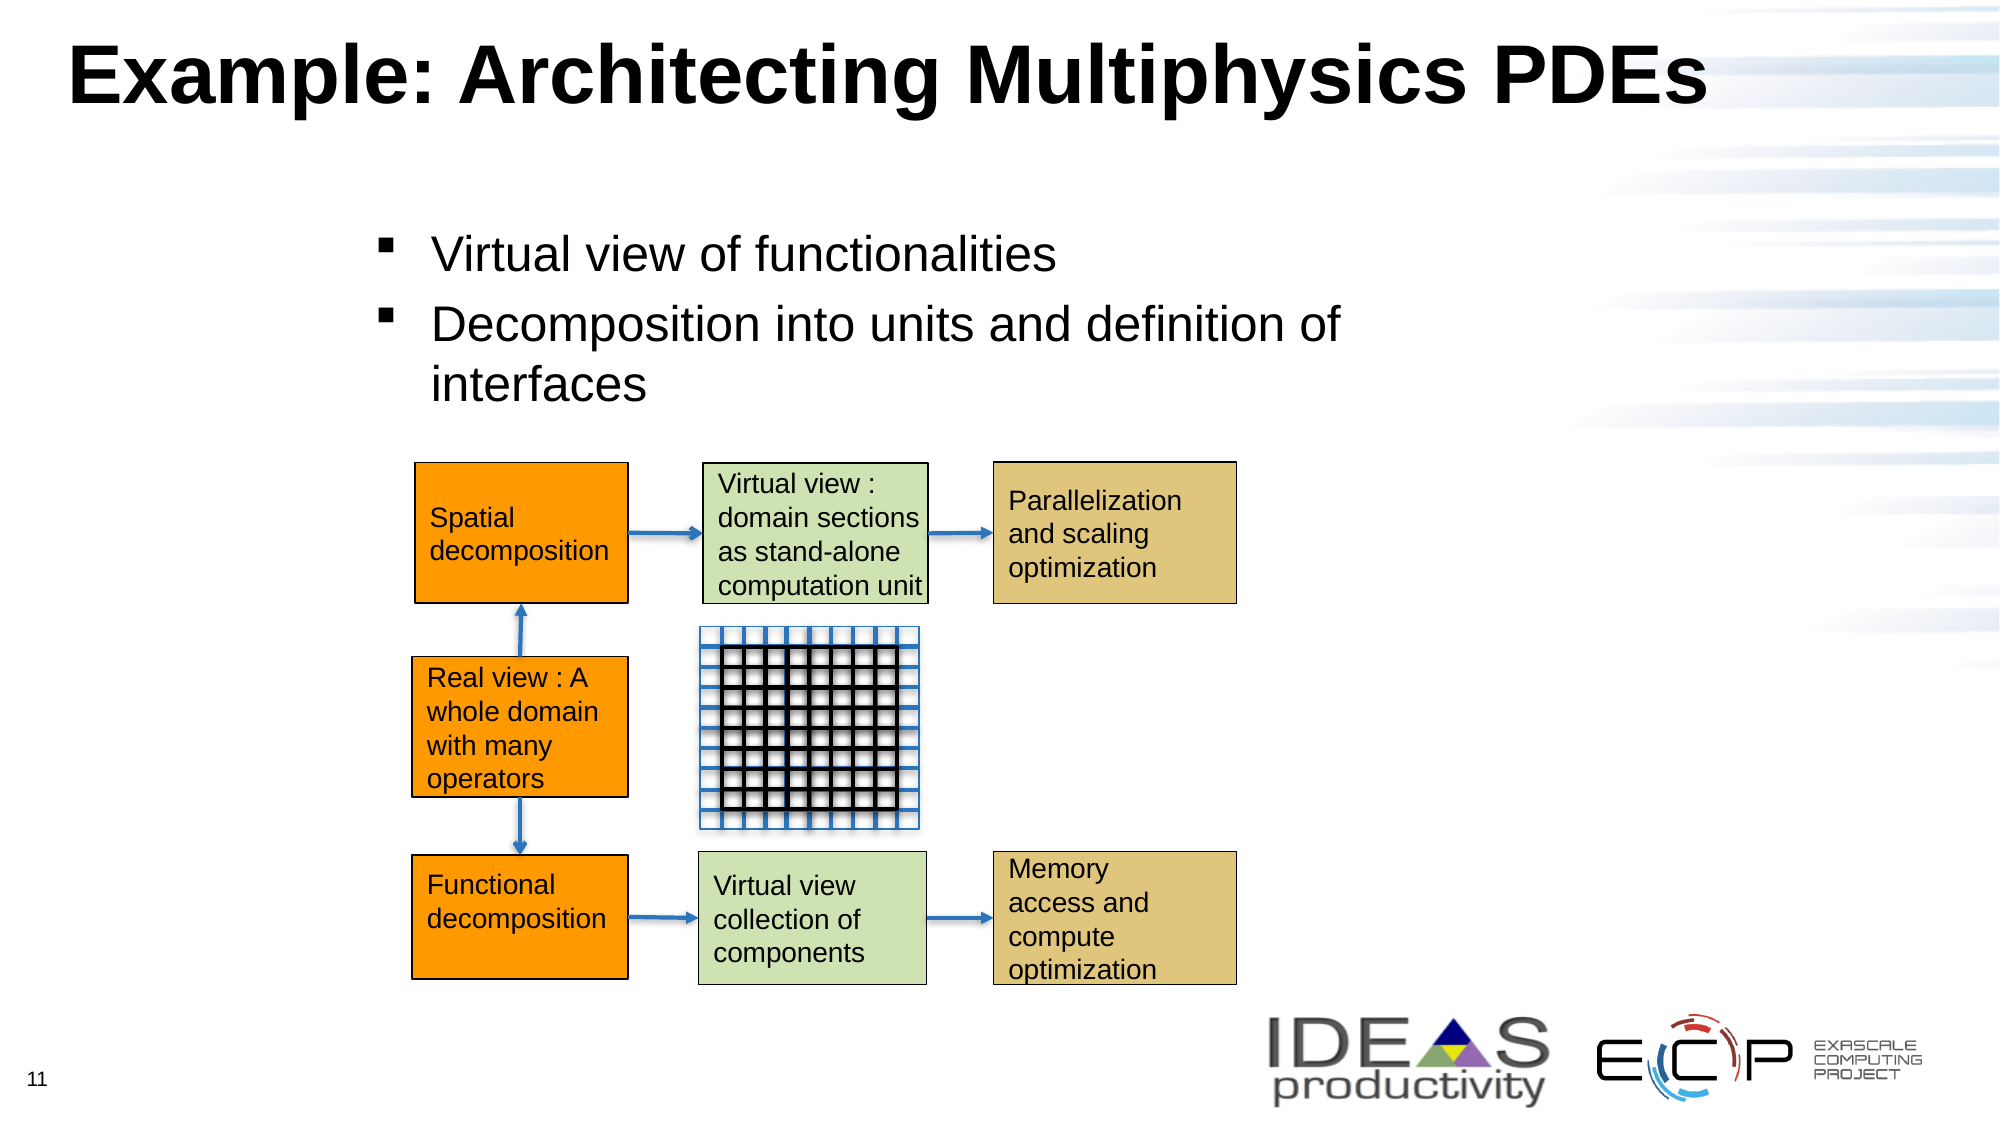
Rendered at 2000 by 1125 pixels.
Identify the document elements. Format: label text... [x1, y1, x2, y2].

text_box Functional decomposition [412, 855, 628, 979]
picture [1257, 1009, 1560, 1115]
picture [1597, 1014, 1922, 1102]
text_box Spatial decomposition [414, 462, 628, 604]
text_box Virtual view of functionalities Decomposition into units and definition of interfaces [359, 213, 1555, 422]
text_box Virtual view collection of components [698, 851, 925, 985]
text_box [926, 851, 1237, 985]
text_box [927, 461, 1237, 604]
title Example: Architecting Multiphysics PDEs [52, 28, 1793, 131]
text_box Virtual view : domain sections as stand-alone computation unit [703, 462, 925, 604]
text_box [698, 626, 920, 830]
picture [1531, 0, 2000, 669]
text_box Real view : A whole domain with many operators [412, 656, 628, 798]
